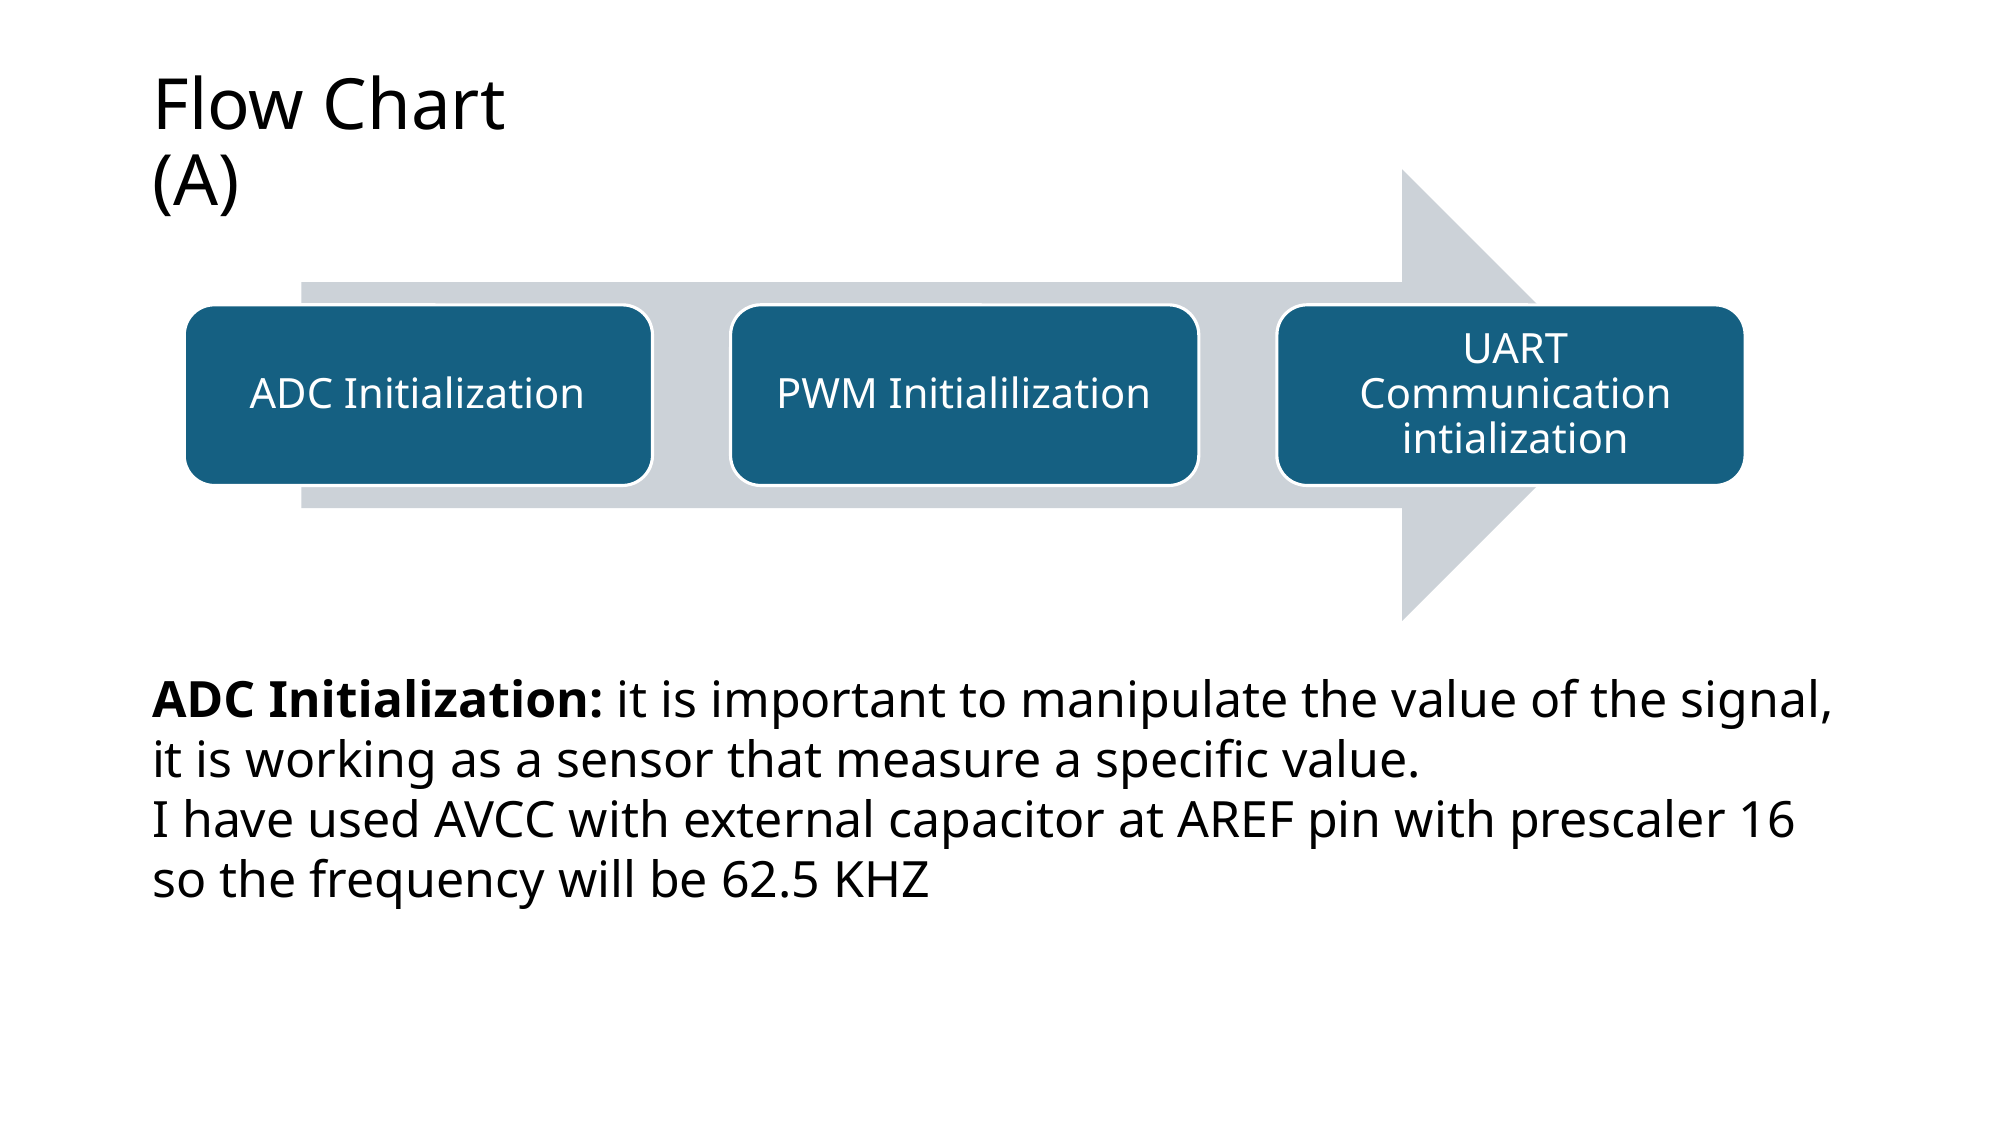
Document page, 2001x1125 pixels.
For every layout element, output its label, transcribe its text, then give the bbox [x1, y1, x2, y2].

text_box ADC Initialization: it is important to manipulate the value of the signal, it is working as a sensor that measure a specific value. I have used AVCC with external capacitor at AREF pin with prescaler 16 so the frequency will be 62.5 KHZ [137, 659, 1863, 915]
title Flow Chart (A) [137, 59, 1863, 229]
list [183, 168, 1746, 622]
